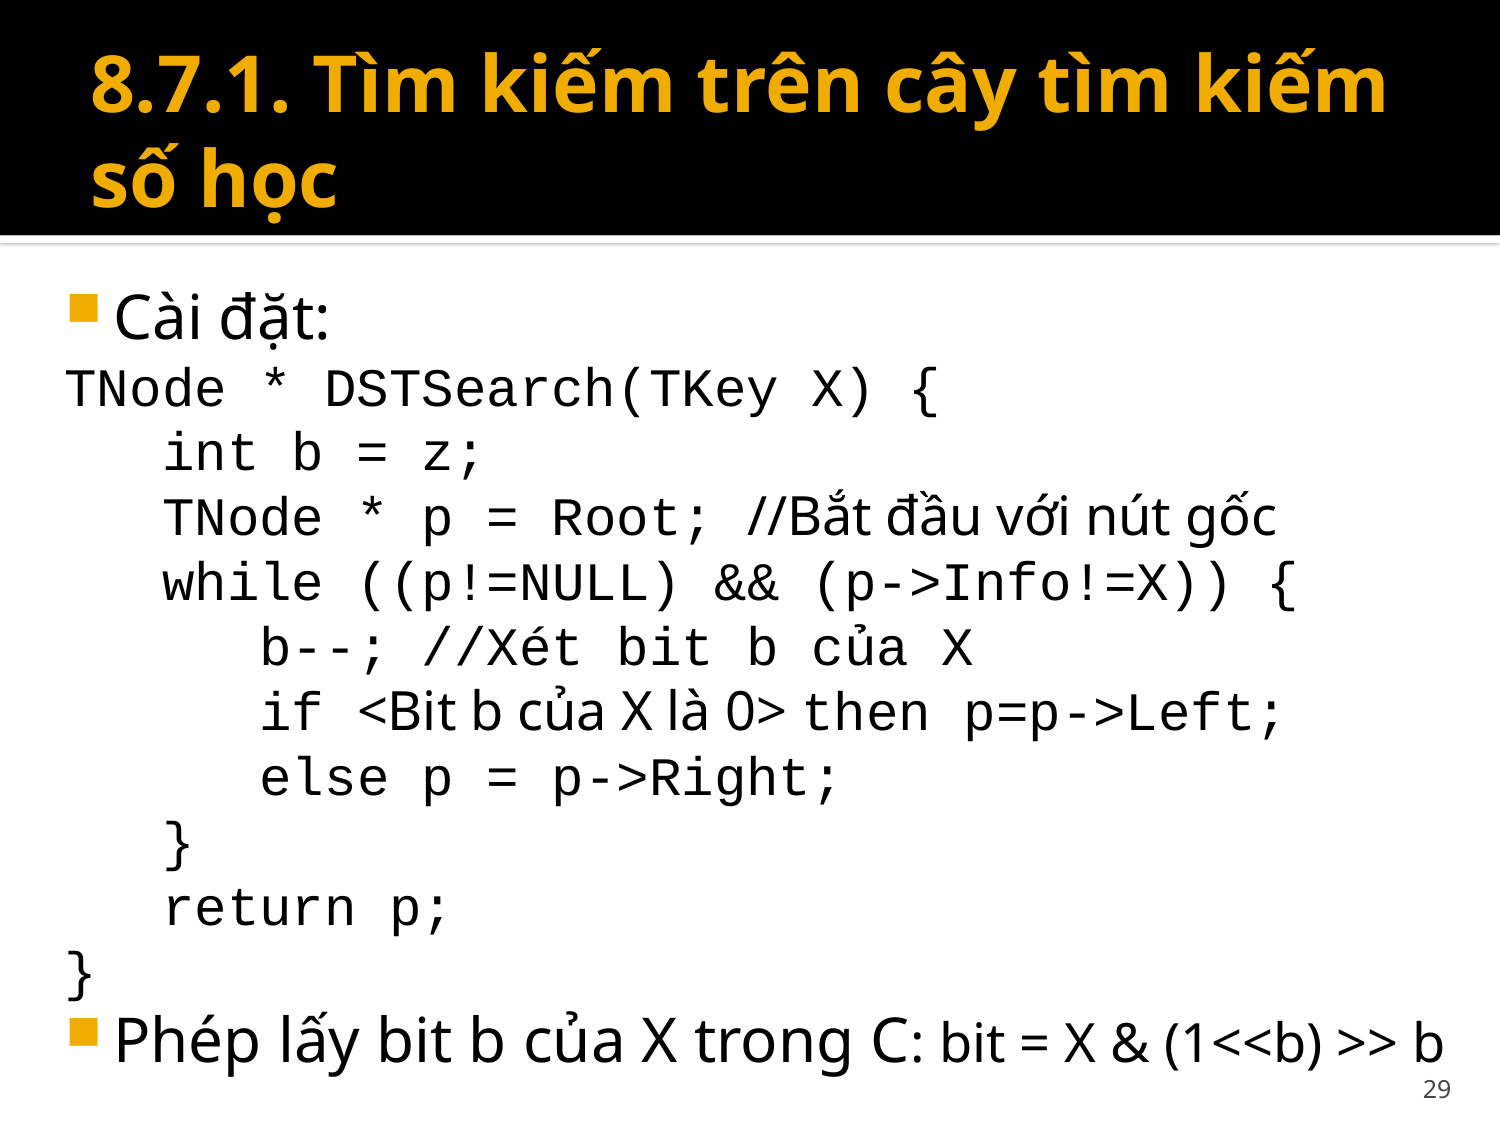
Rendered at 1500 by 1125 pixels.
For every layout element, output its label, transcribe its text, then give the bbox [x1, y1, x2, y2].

title 8.7.1. Tìm kiếm trên cây tìm kiếm số học [75, 25, 1425, 231]
list Cài đặt: TNode * DSTSearch(TKey X) { int b = z; TNode * p = Root; //Bắt đầu với nút gốc while ((p!=NULL) && (p->Info!=X)) { b--; //Xét bit b của X if <Bit b của X là 0> then p=p->Left; else p = p->Right; } return p; } Phép lấy bit b của X trong C: bit = X & (1<<b) >> b [37, 262, 1463, 1100]
slide_number 29 [1345, 1062, 1467, 1108]
